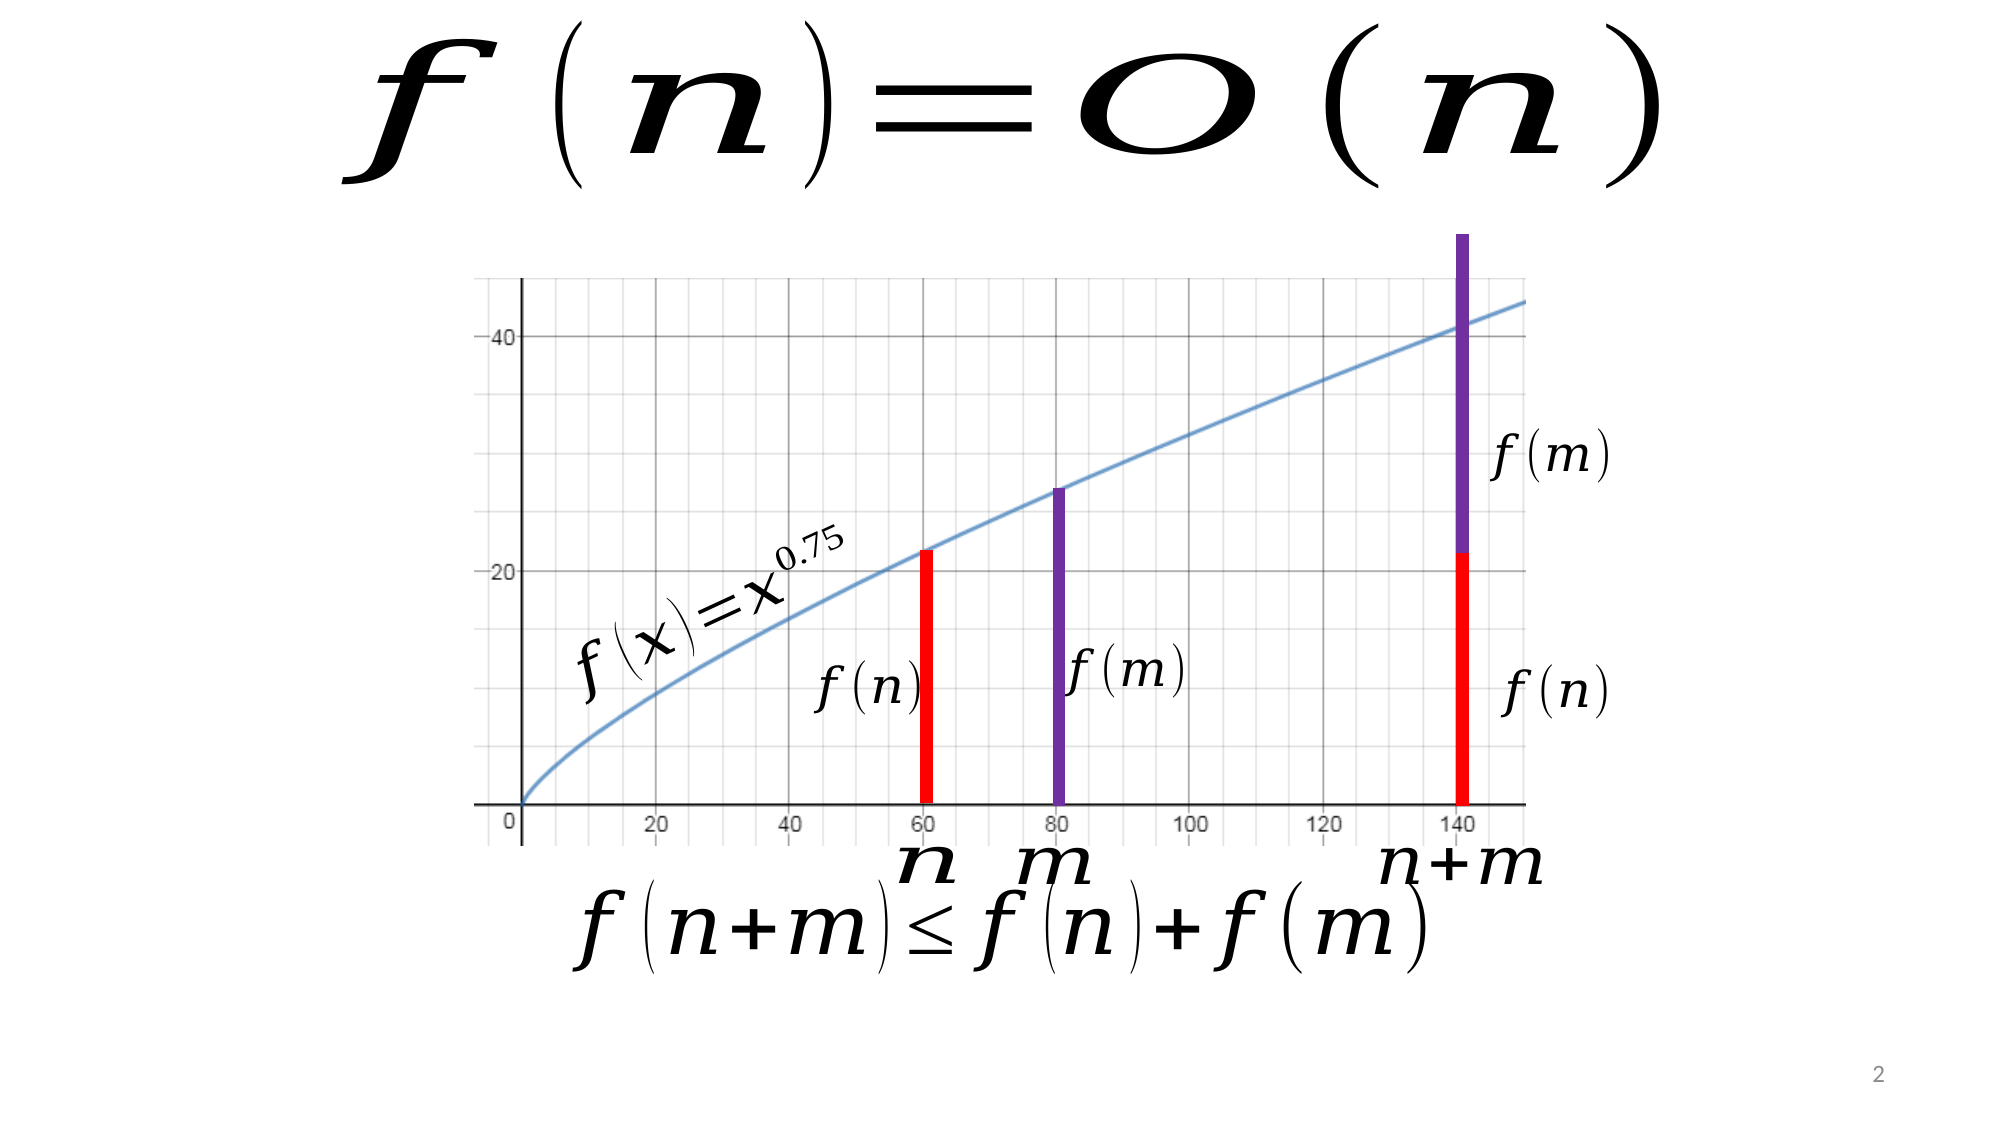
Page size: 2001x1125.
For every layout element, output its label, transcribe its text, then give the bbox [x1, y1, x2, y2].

picture [473, 278, 1526, 847]
slide_number 2 [1433, 1042, 1900, 1103]
